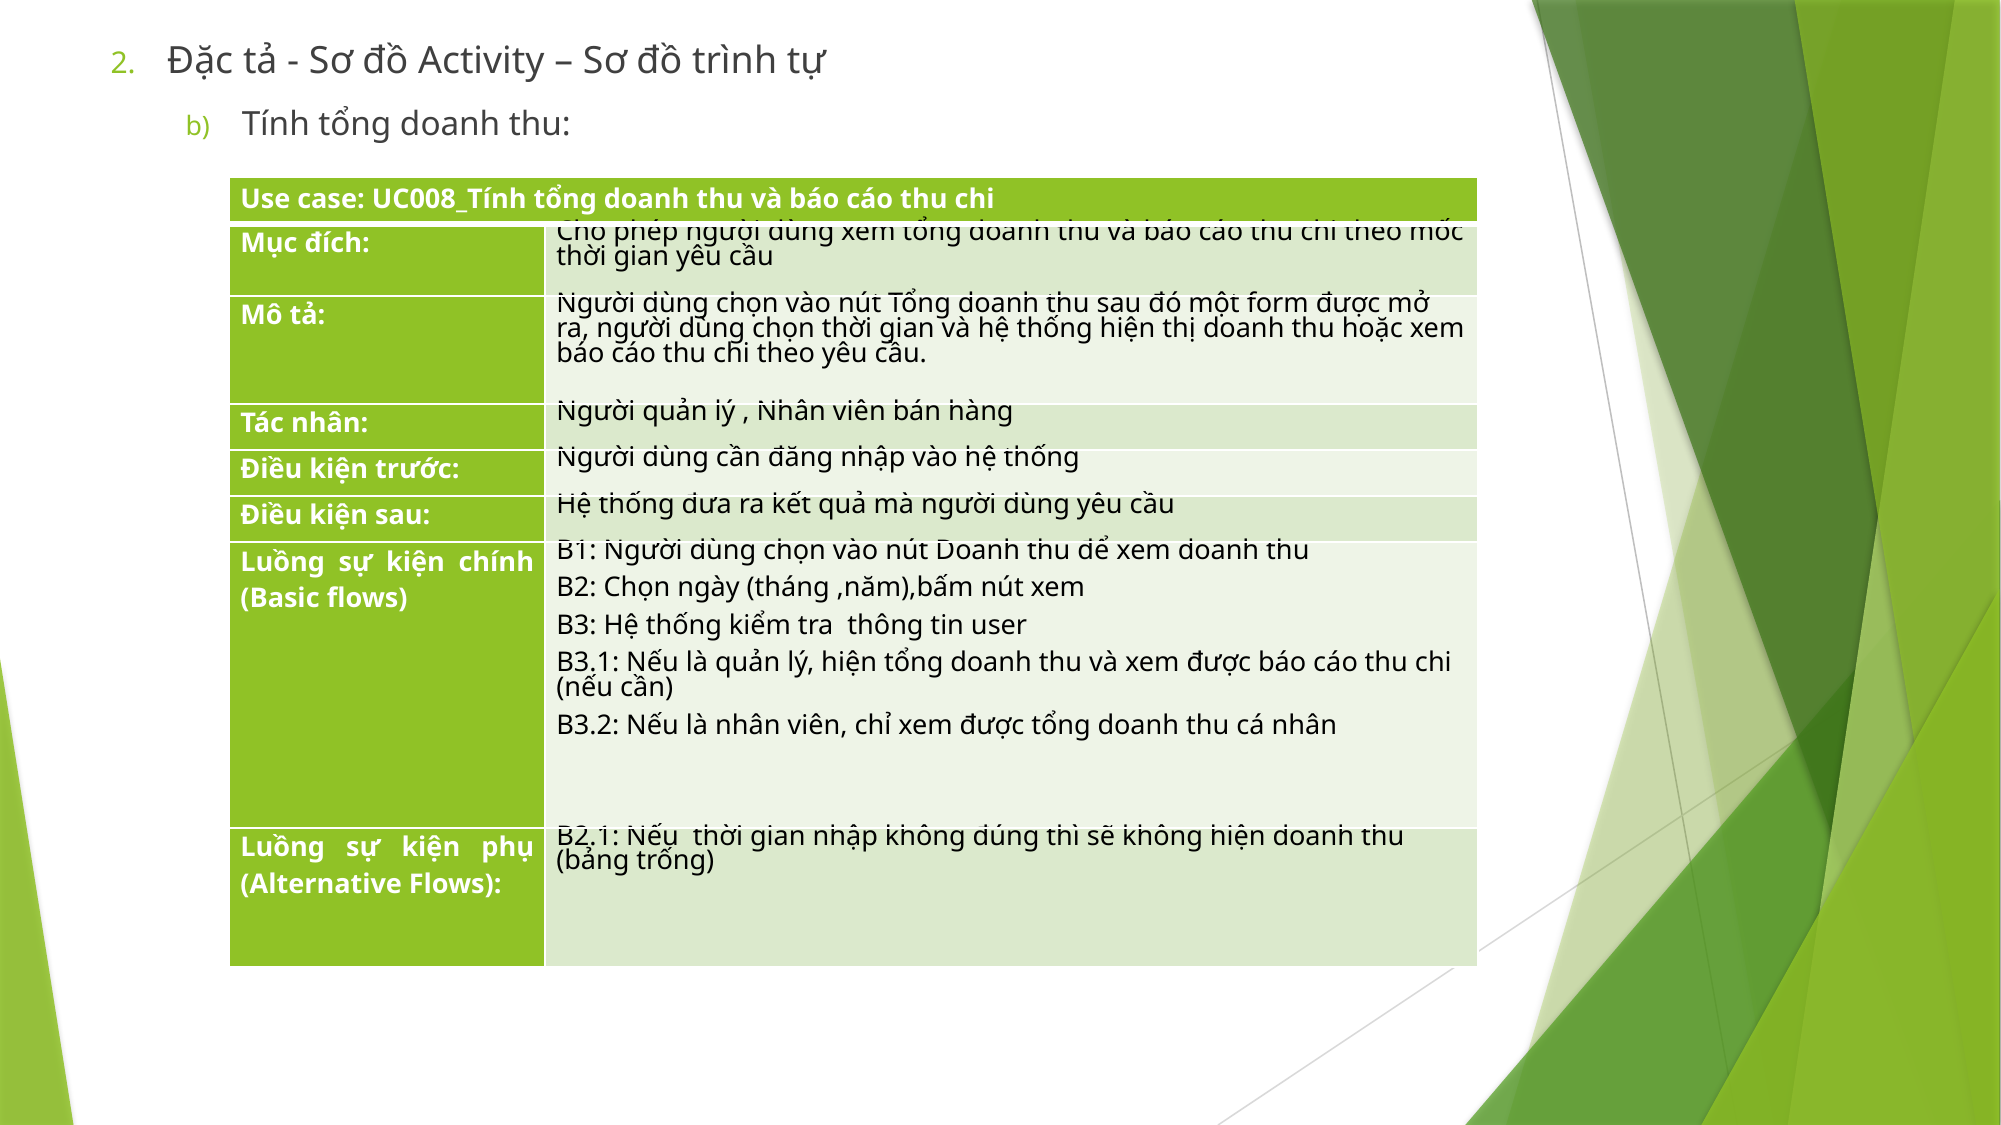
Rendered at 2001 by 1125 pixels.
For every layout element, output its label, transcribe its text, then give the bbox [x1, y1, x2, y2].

table_cell Mô tả: [230, 297, 544, 403]
table_cell Mục đích: [230, 227, 544, 295]
table_cell Điều kiện trước: [230, 451, 544, 495]
list Đặc tả - Sơ đồ Activity – Sơ đồ trình tự Tính tổng doanh thu: [95, 28, 1522, 177]
table_header Use case: UC008_Tính tổng doanh thu và báo cáo thu chi [230, 178, 1477, 221]
table_cell Người dùng chọn vào nút Tổng doanh thu sau đó một form được mở ra, người dùng chọn thời gian và hệ thống hiện thị doanh thu hoặc xem báo cáo thu chi theo yêu cầu. [546, 297, 1477, 403]
table_cell Điều kiện sau: [230, 497, 544, 541]
table_cell B2.1: Nếu thời gian nhập không đúng thì sẽ không hiện doanh thu (bảng trống) [546, 829, 1477, 966]
table_cell Hệ thống đưa ra kết quả mà người dùng yêu cầu [546, 497, 1477, 541]
table_cell Tác nhân: [230, 405, 544, 449]
table_cell Luồng sự kiện chính (Basic flows) [230, 543, 544, 827]
table_cell Người quản lý , Nhân viên bán hàng [546, 405, 1477, 449]
table_cell Người dùng cần đăng nhập vào hệ thống [546, 451, 1477, 495]
table_cell Luồng sự kiện phụ (Alternative Flows): [230, 829, 544, 966]
table_cell B1: Người dùng chọn vào nút Doanh thu để xem doanh thu B2: Chọn ngày (tháng ,năm),bấm nút xem B3: Hệ thống kiểm tra thông tin user B3.1: Nếu là quản lý, hiện tổng doanh thu và xem được báo cáo thu chi (nếu cần) B3.2: Nếu là nhân viên, chỉ xem được tổng doanh thu cá nhân [546, 543, 1477, 827]
table_cell Cho phép người dùng xem tổng doanh thu và báo cáo thu chi theo mốc thời gian yêu cầu [546, 227, 1477, 295]
